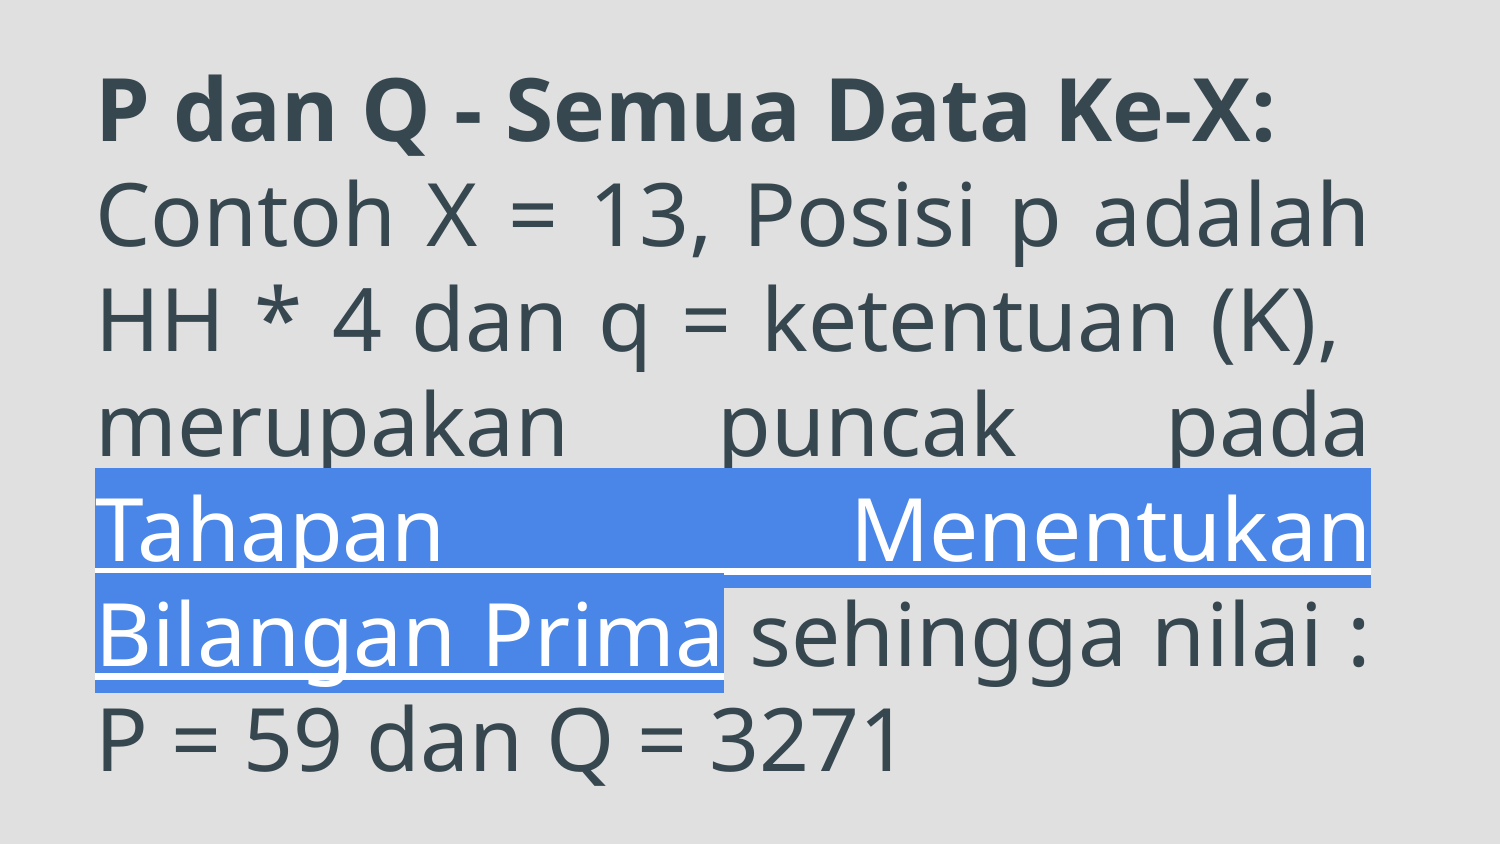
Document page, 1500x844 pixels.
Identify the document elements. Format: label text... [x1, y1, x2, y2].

title P dan Q - Semua Data Ke-X: Contoh X = 13, Posisi p adalah HH * 4 dan q = ketentuan (K), merupakan puncak pada Tahapan Menentukan Bilangan Prima sehingga nilai : P = 59 dan Q = 3271 [80, 86, 1387, 758]
